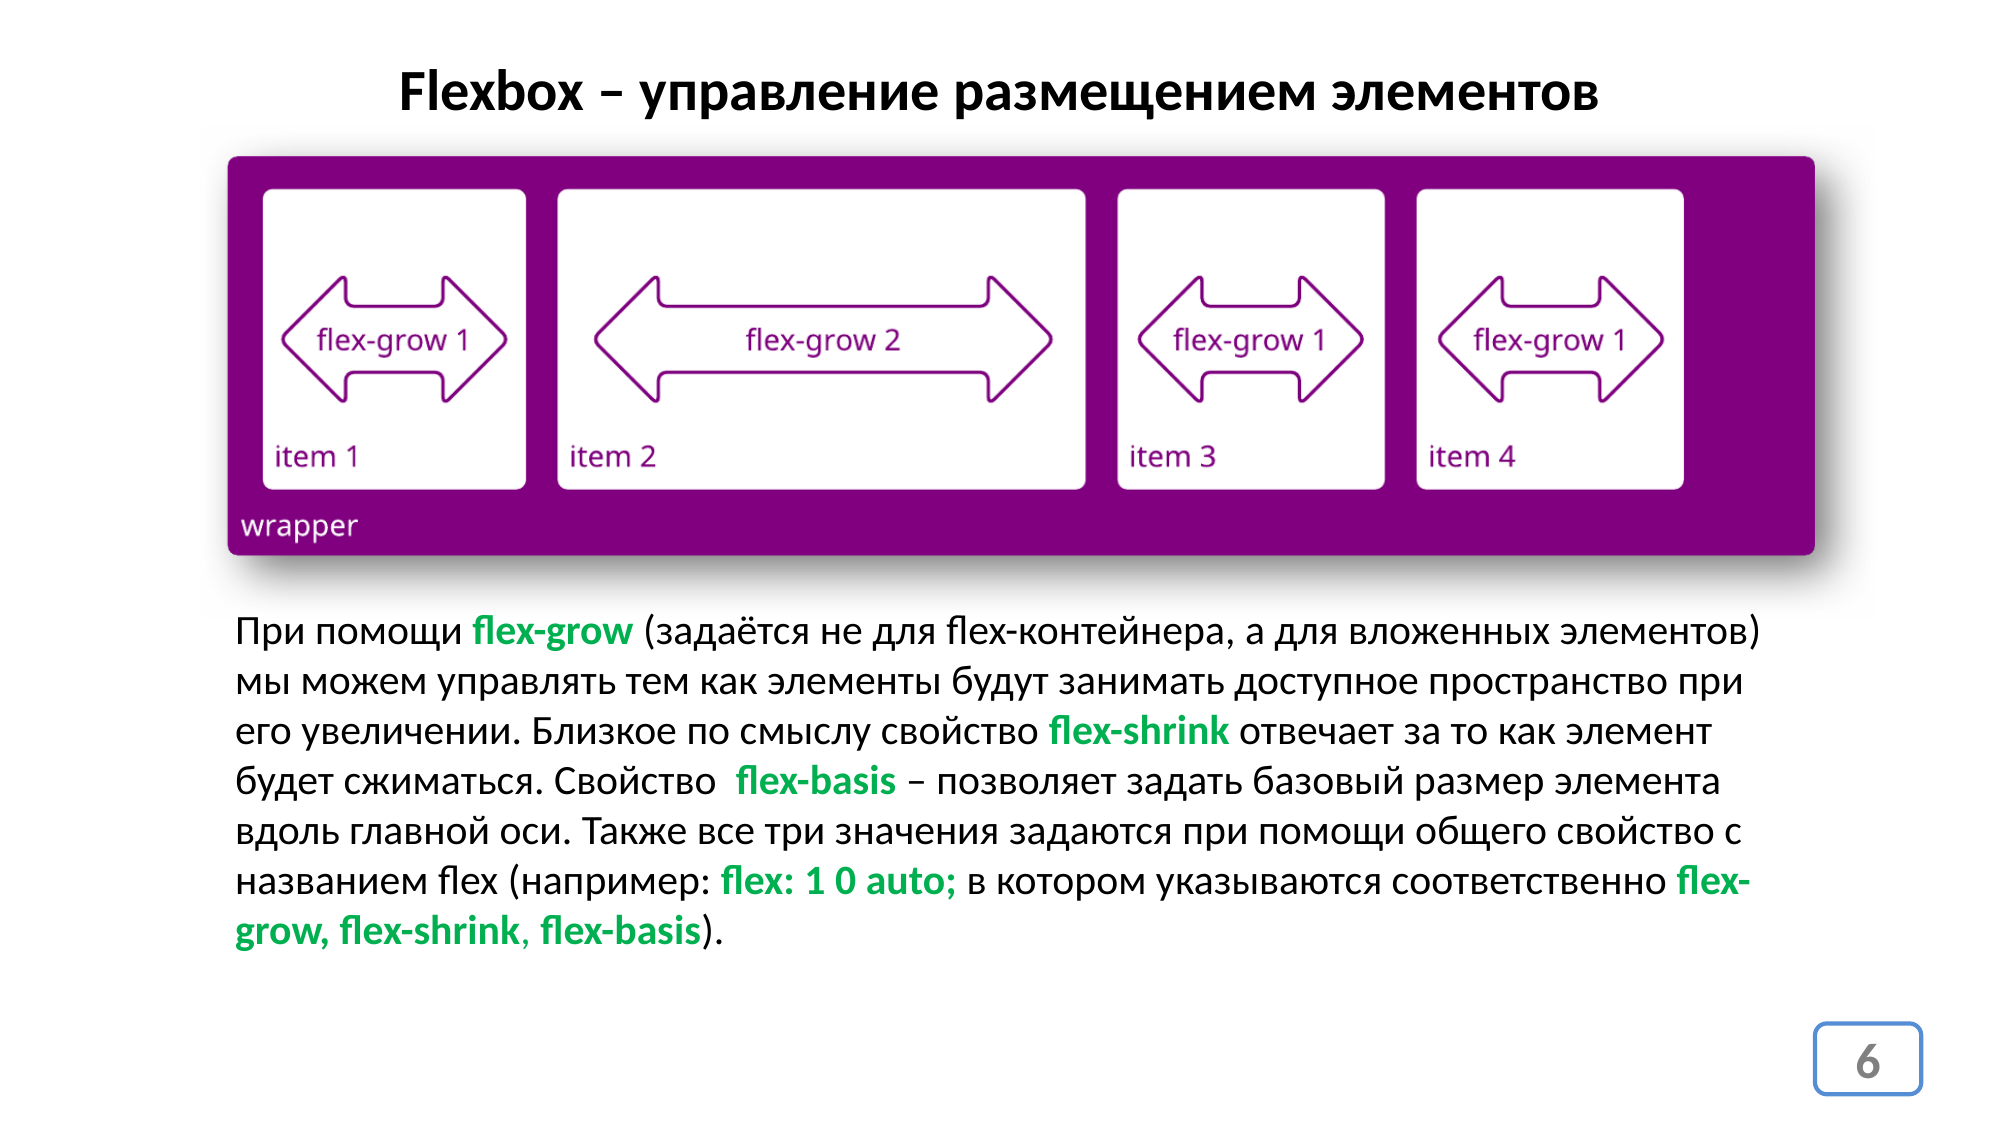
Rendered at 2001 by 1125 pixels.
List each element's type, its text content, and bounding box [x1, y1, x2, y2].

text_box Flexbox – управление размещением элементов [0, 44, 2000, 130]
picture [220, 149, 1816, 563]
text_box При помощи flex-grow (задаётся не для flex-контейнера, а для вложенных элементов) мы можем управлять тем как элементы будут занимать доступное пространство при его увеличении. Близкое по смыслу свойство flex-shrink отвечает за то как элемент будет сжиматься. Свойство flex-basis – позволяет задать базовый размер элемента вдоль главной оси. Также все три значения задаются при помощи общего свойство с названием flex (например: flex: 1 0 auto; в котором указываются соответственно flex-grow, flex-shrink, flex-basis). [220, 598, 1816, 961]
text_box 6 [1812, 1021, 1924, 1097]
